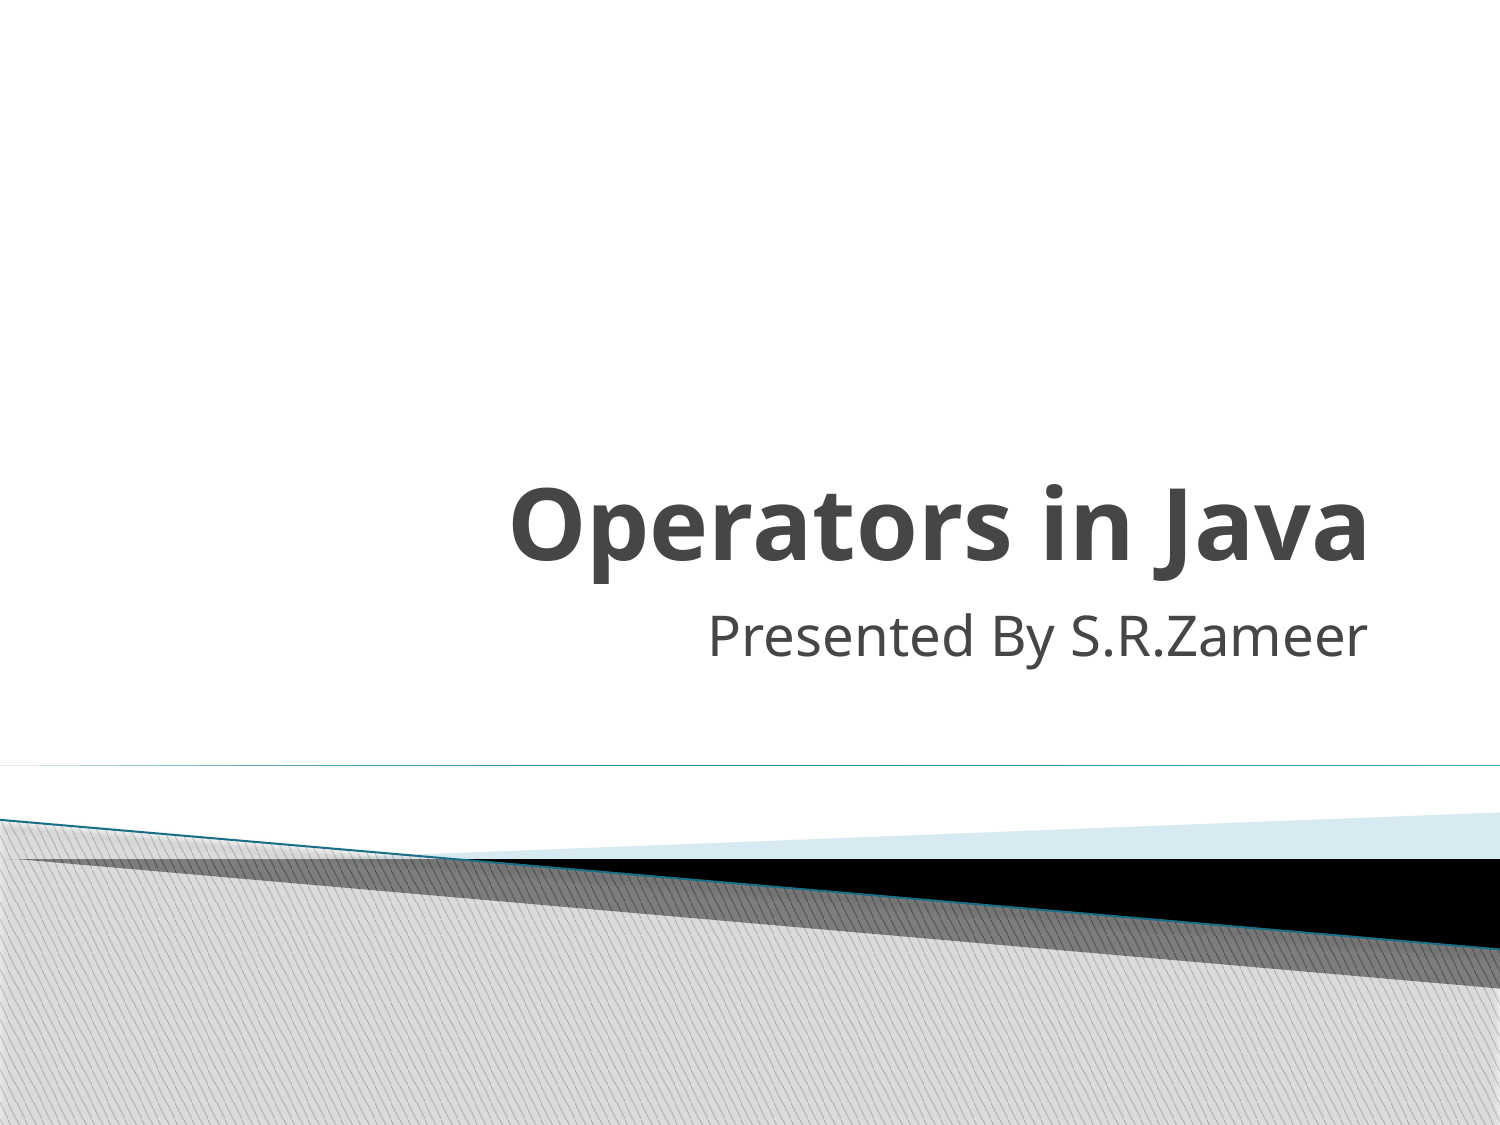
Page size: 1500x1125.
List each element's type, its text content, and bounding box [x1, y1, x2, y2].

subtitle Presented By S.R.Zameer [112, 592, 1388, 790]
picture [5, 859, 1500, 989]
title Operators in Java [112, 287, 1388, 588]
